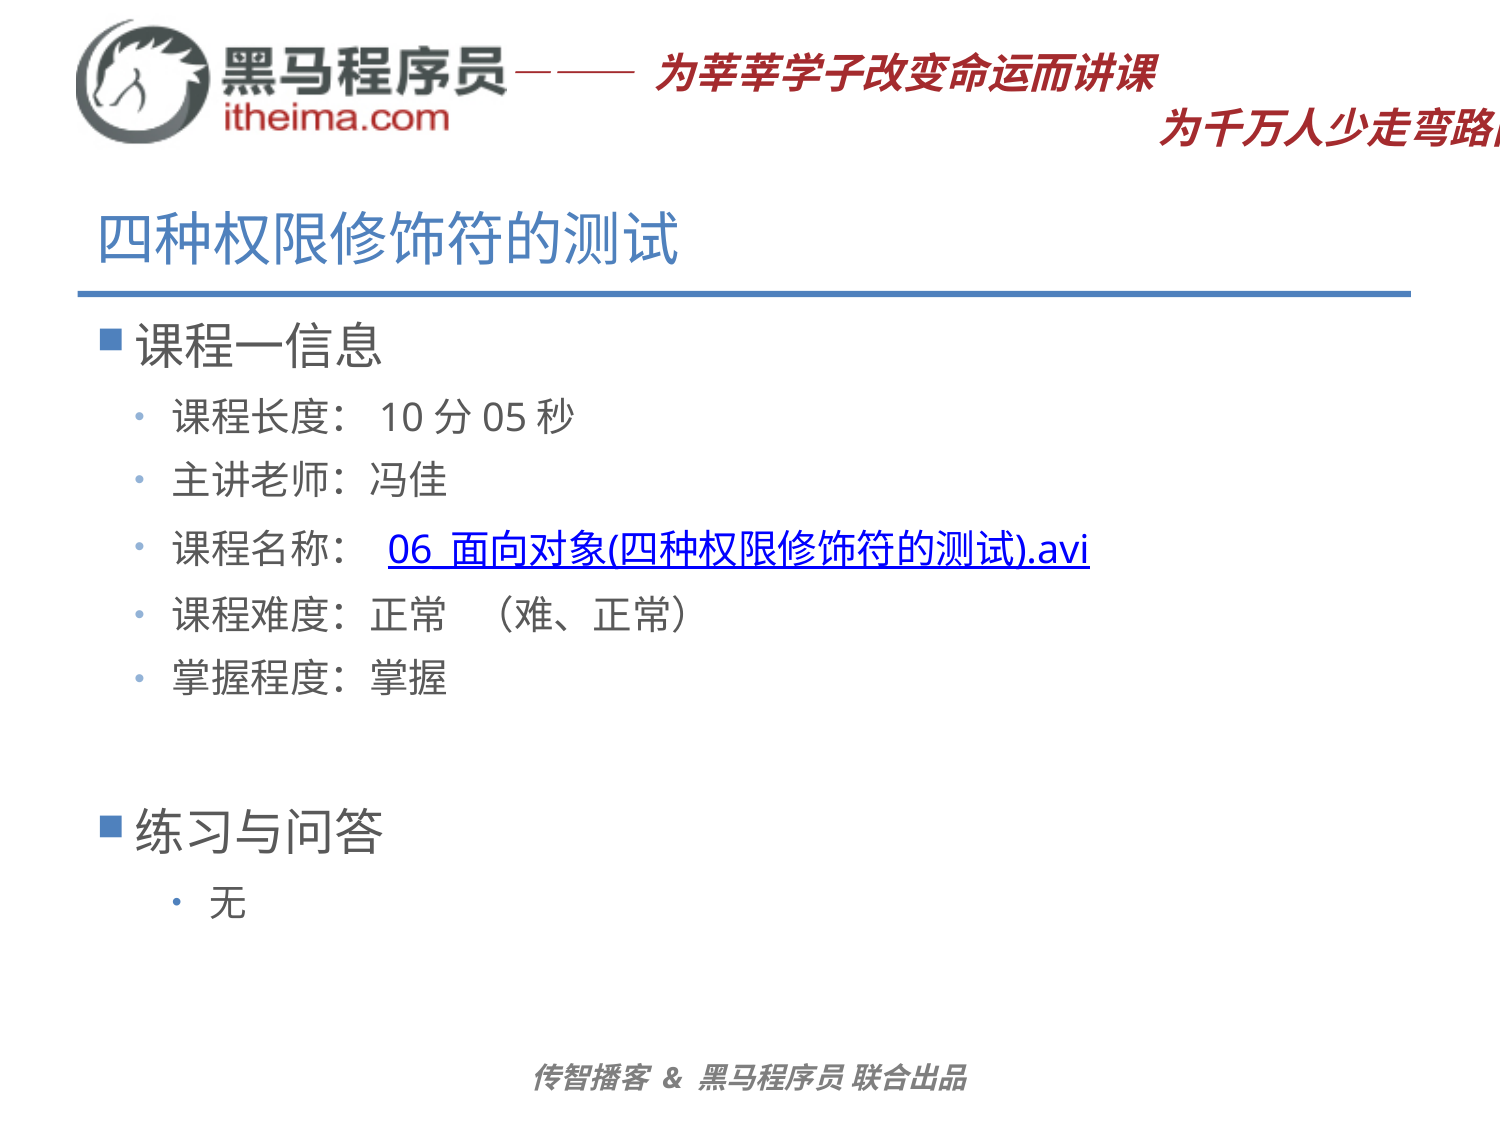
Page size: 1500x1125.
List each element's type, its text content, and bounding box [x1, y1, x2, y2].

list 课程一信息 课程长度：10分05秒 主讲老师：冯佳 课程名称： 06_面向对象(四种权限修饰符的测试).avi 课程难度：正常 （难、正常） 掌握程度：掌握 练习与问答 无 [81, 313, 1416, 1043]
title 四种权限修饰符的测试 [81, 162, 1416, 280]
picture [76, 0, 507, 161]
